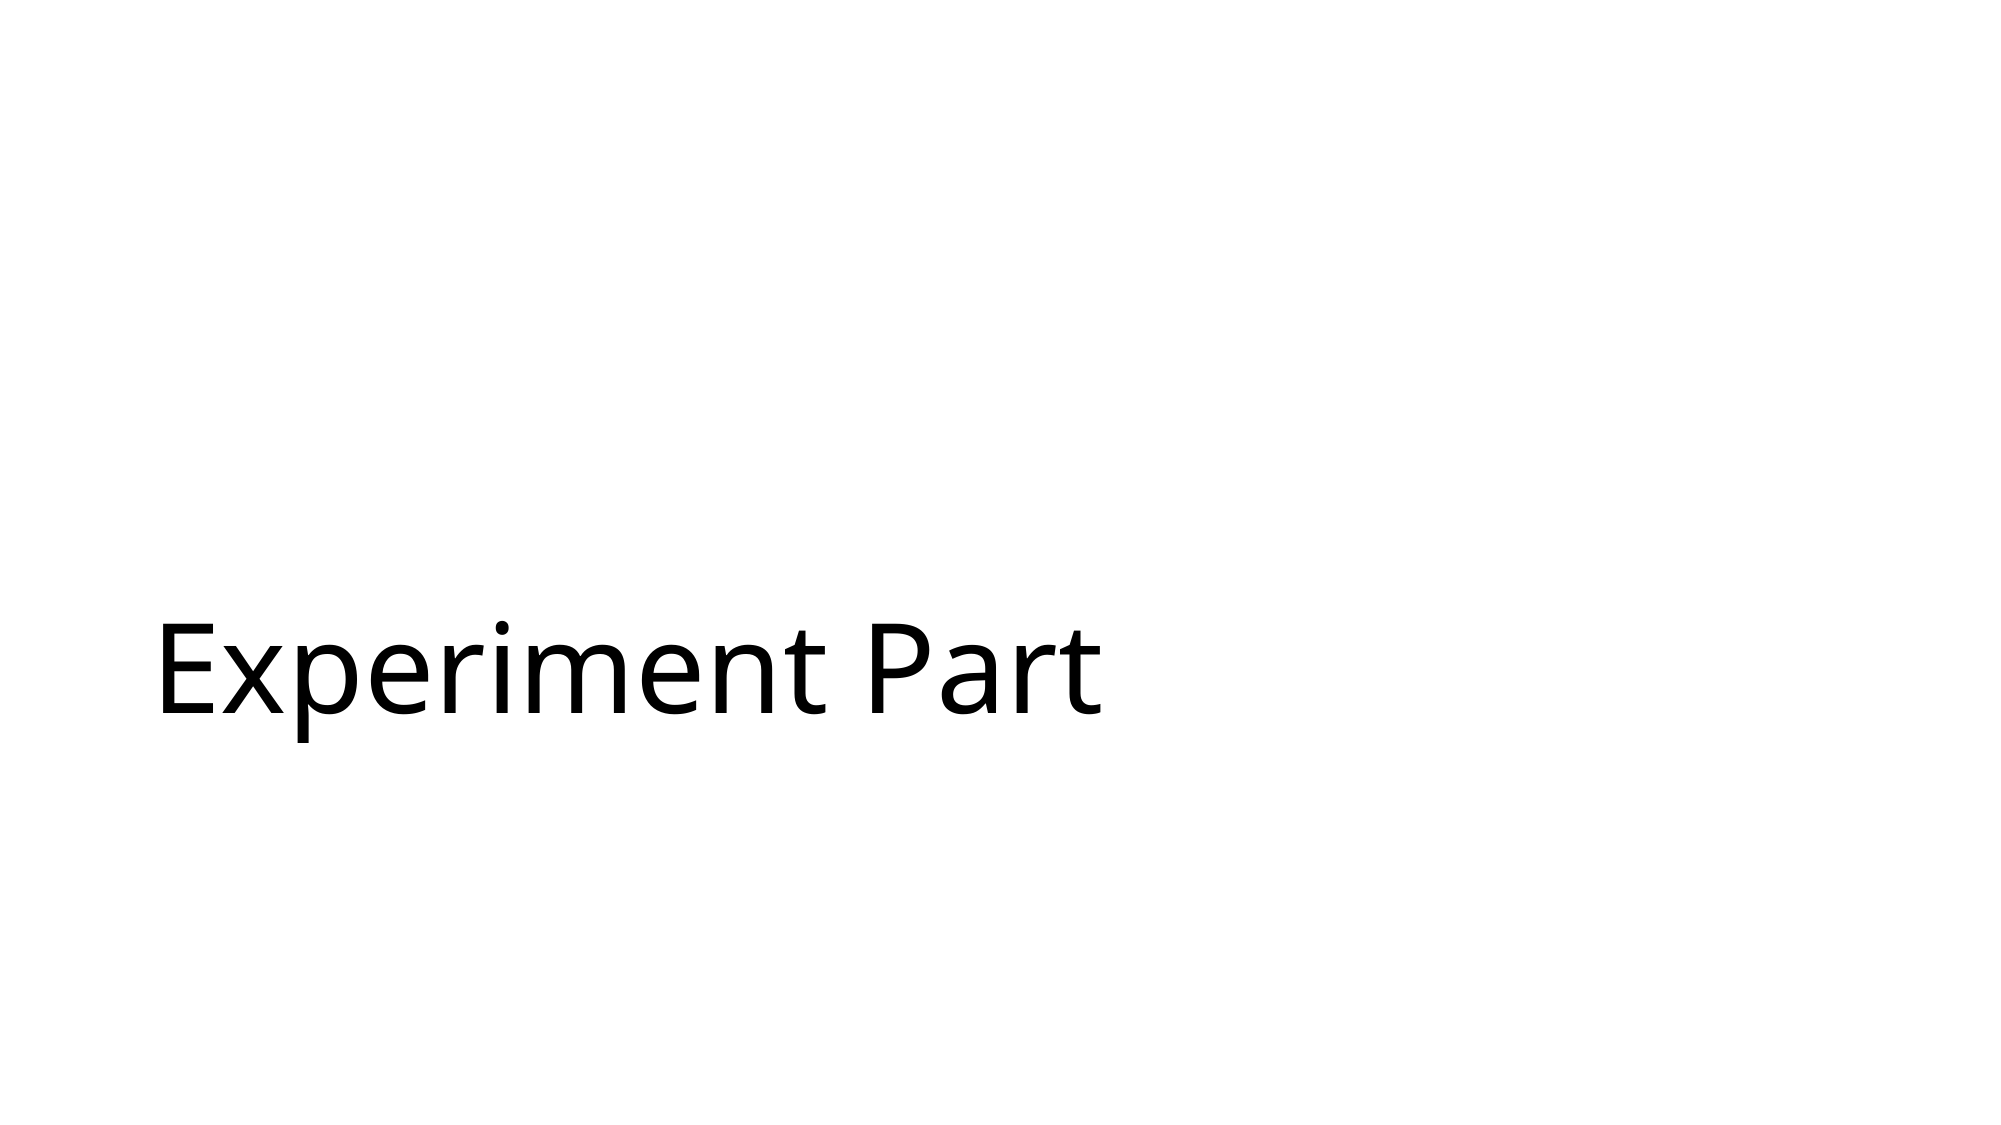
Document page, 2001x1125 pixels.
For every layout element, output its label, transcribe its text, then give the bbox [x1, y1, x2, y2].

title Experiment Part [136, 280, 1862, 749]
